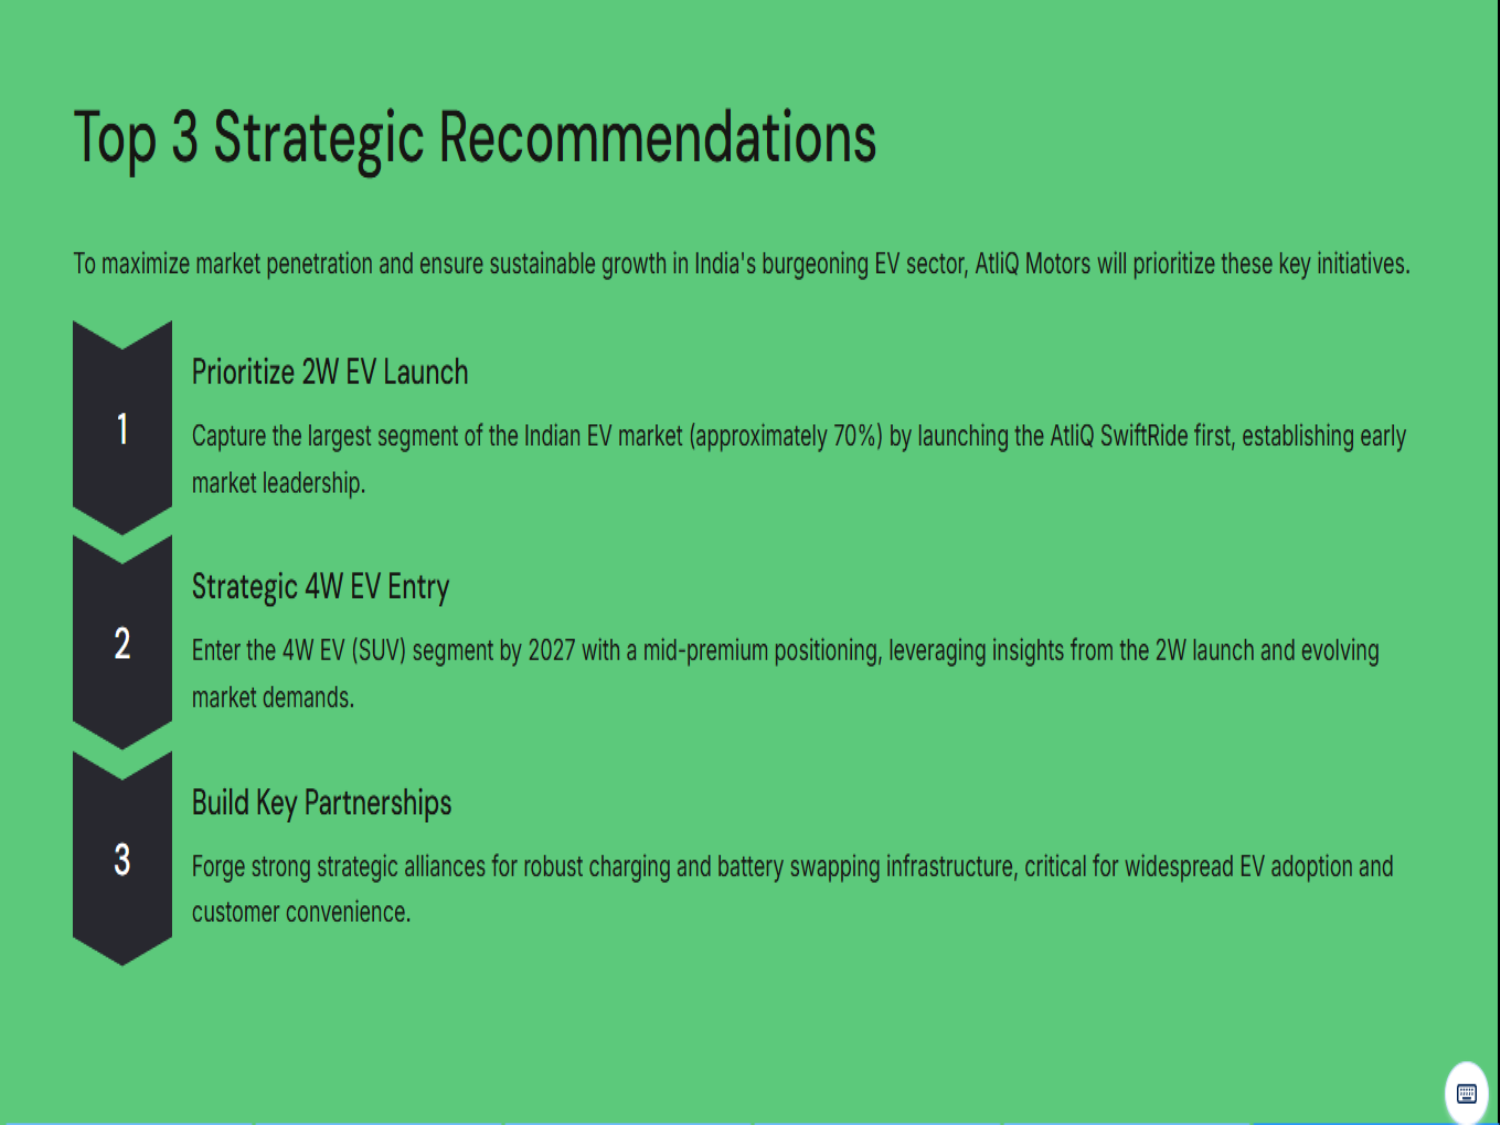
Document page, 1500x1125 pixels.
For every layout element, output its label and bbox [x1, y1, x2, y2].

list [0, 0, 1500, 1125]
